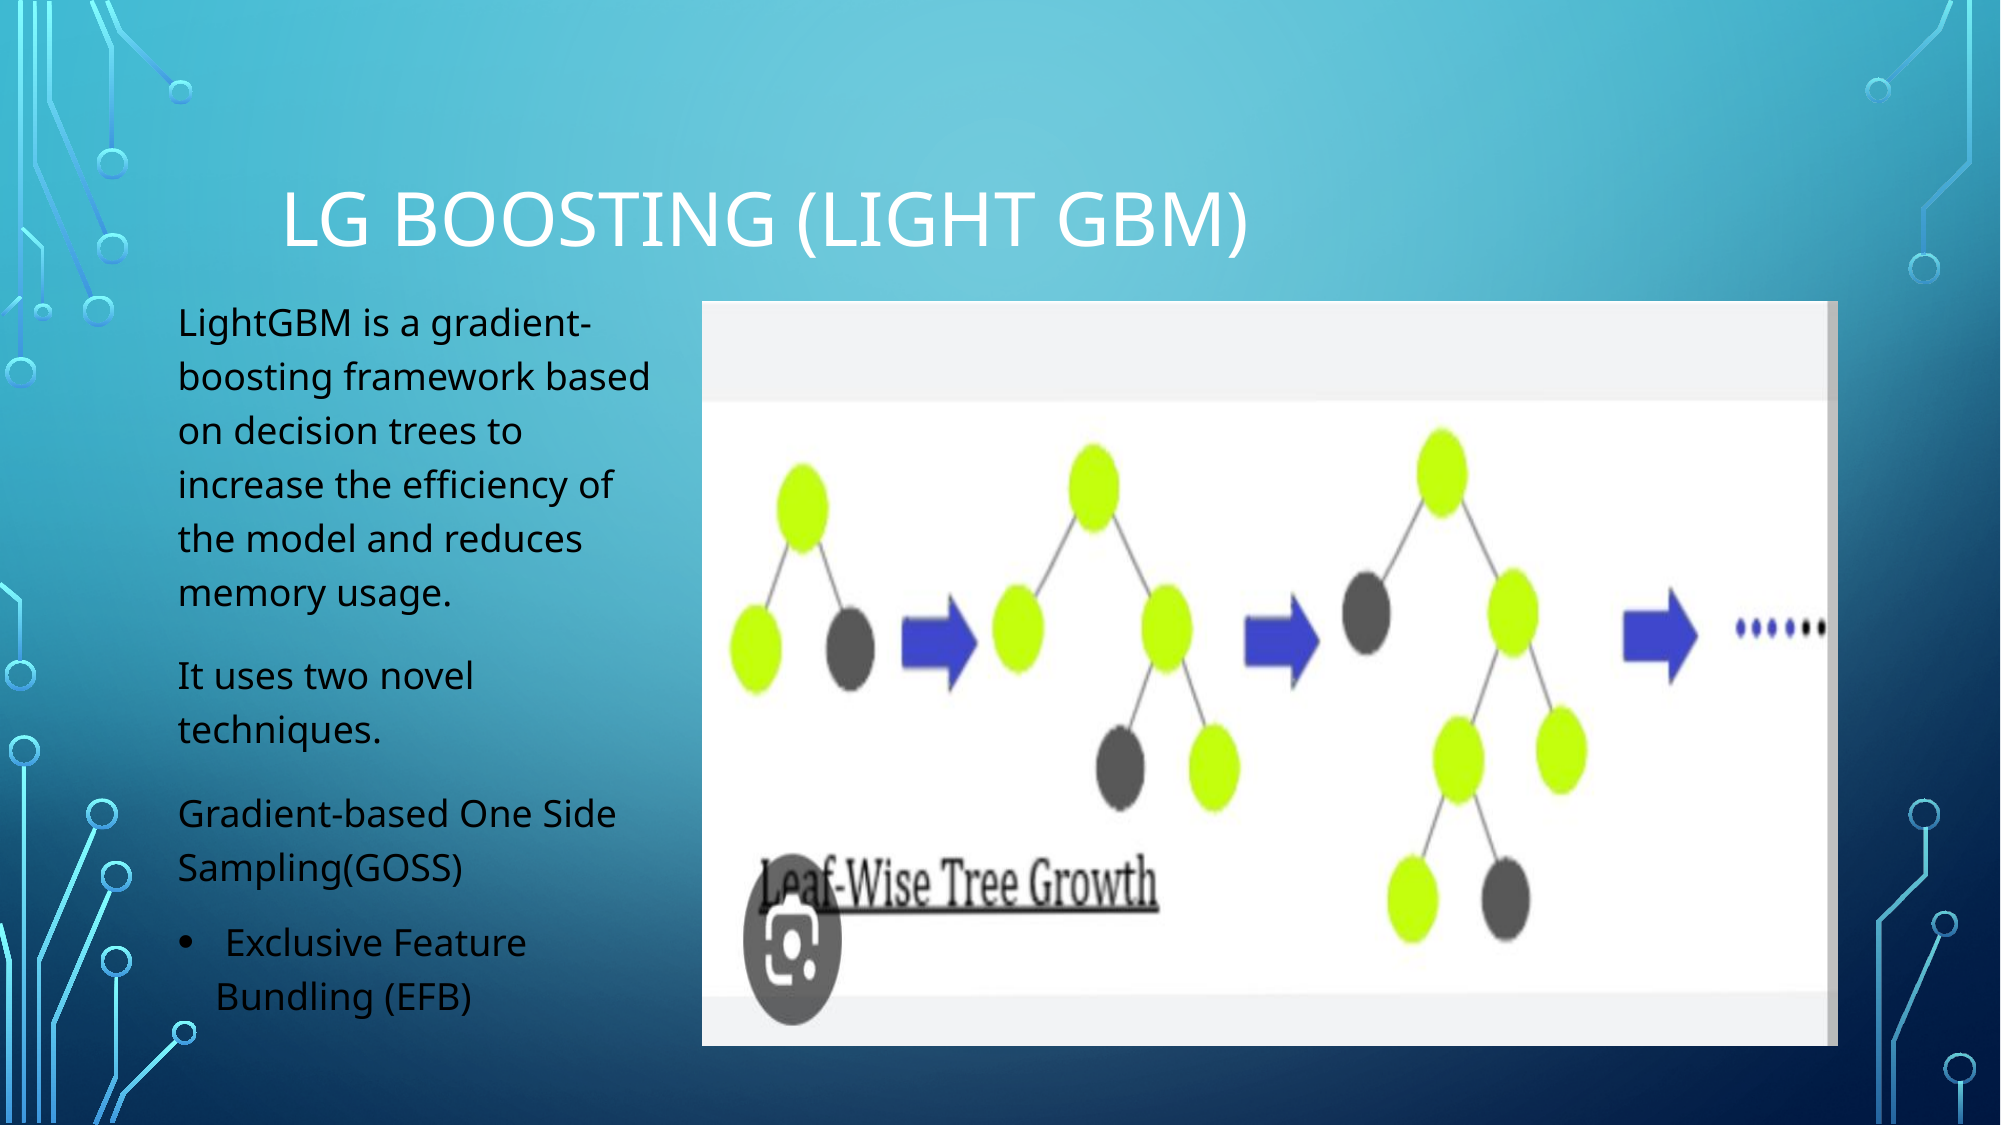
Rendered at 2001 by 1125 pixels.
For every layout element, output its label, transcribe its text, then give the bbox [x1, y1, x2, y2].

title Lg boosting (Light gbm) [187, 101, 1813, 344]
picture [702, 301, 1838, 1047]
list LightGBM is a gradient-boosting framework based on decision trees to increase the efficiency of the model and reduces memory usage. It uses two novel techniques. Gradient-based One Side Sampling(GOSS) Exclusive Feature Bundling (EFB) [162, 282, 679, 895]
